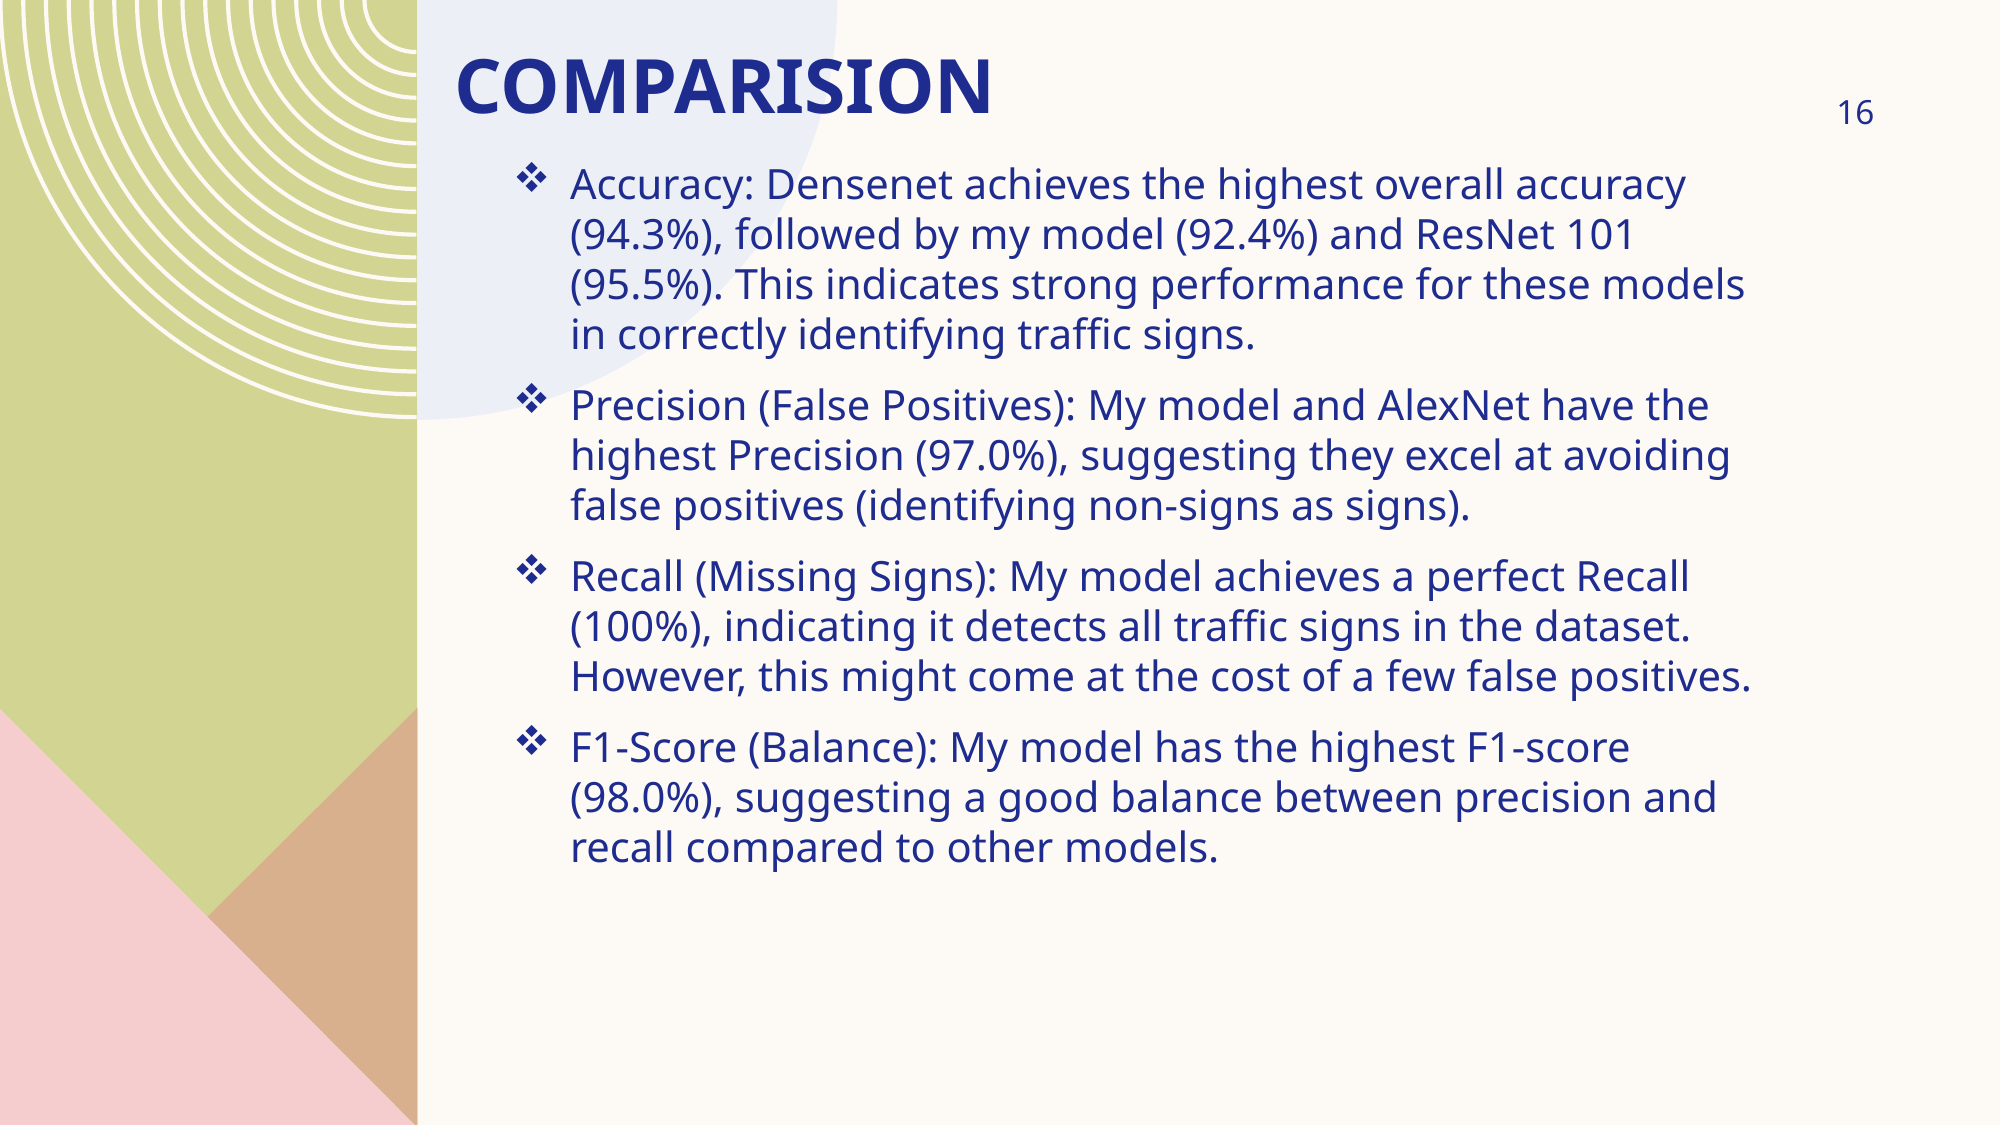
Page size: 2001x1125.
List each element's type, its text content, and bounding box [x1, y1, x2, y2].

title COMPARISION [439, 21, 1746, 129]
slide_number 16 [1699, 75, 1875, 153]
list Accuracy: Densenet achieves the highest overall accuracy (94.3%), followed by my model (92.4%) and ResNet 101 (95.5%). This indicates strong performance for these models in correctly identifying traffic signs. Precision (False Positives): My model and AlexNet have the highest Precision (97.0%), suggesting they excel at avoiding false positives (identifying non-signs as signs). Recall (Missing Signs): My model achieves a perfect Recall (100%), indicating it detects all traffic signs in the dataset. However, this might come at the cost of a few false positives. F1-Score (Balance): My model has the highest F1-score (98.0%), suggesting a good balance between precision and recall compared to other models. [498, 157, 1805, 993]
